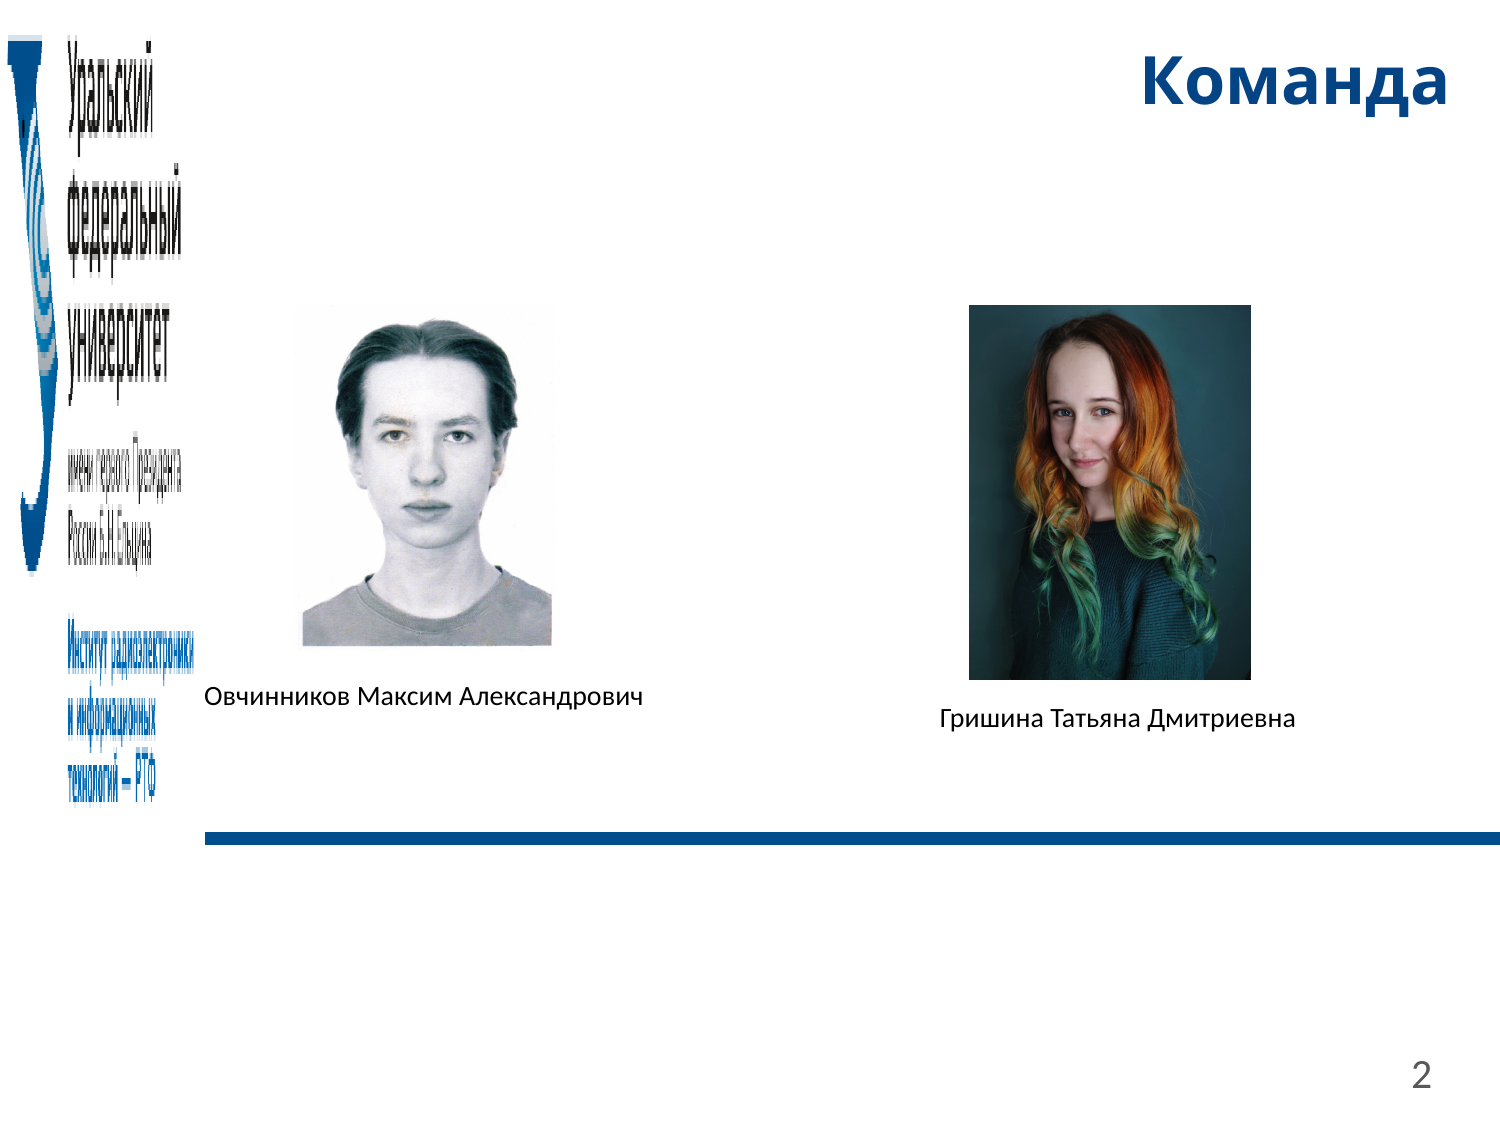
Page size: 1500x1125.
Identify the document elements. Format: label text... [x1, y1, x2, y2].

slide_number 2 [1109, 1041, 1448, 1102]
text_box Овчинников Максим Александрович [189, 673, 682, 719]
text_box Гришина Татьяна Дмитриевна [925, 696, 1351, 742]
title Команда [295, 39, 1466, 127]
picture [0, 0, 1500, 1125]
